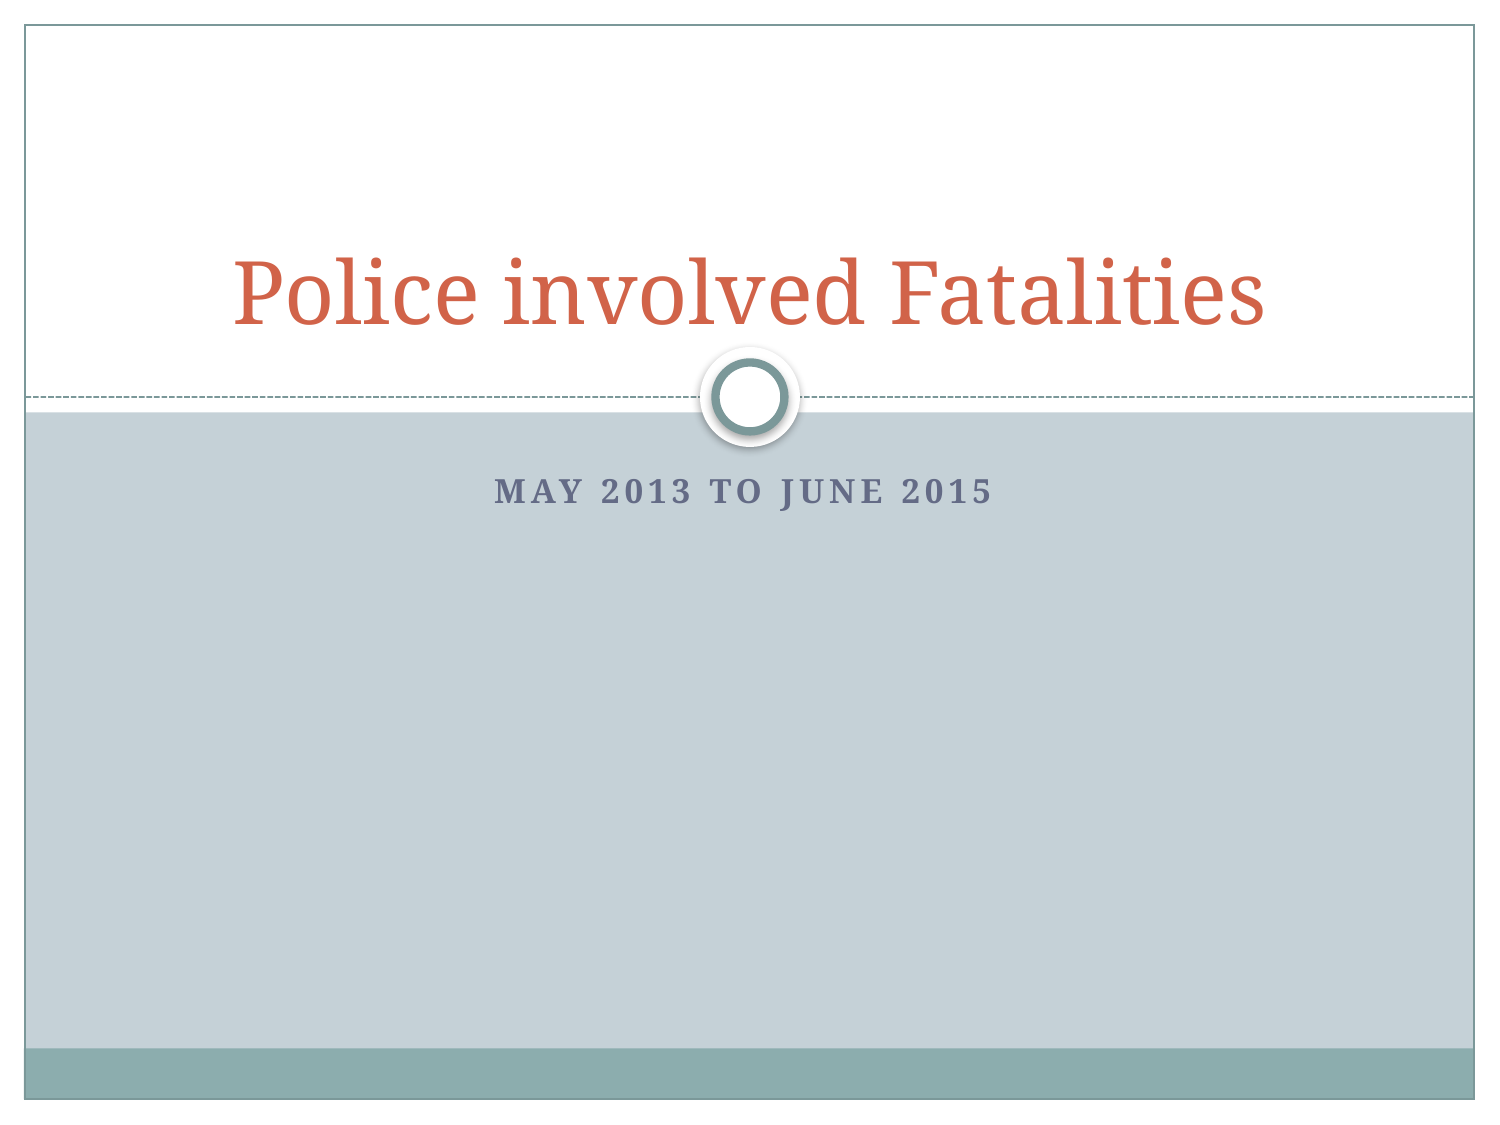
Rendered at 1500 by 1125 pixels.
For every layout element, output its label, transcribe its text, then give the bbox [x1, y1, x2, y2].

title Police involved Fatalities [112, 62, 1388, 350]
subtitle May 2013 to June 2015 [225, 462, 1275, 750]
